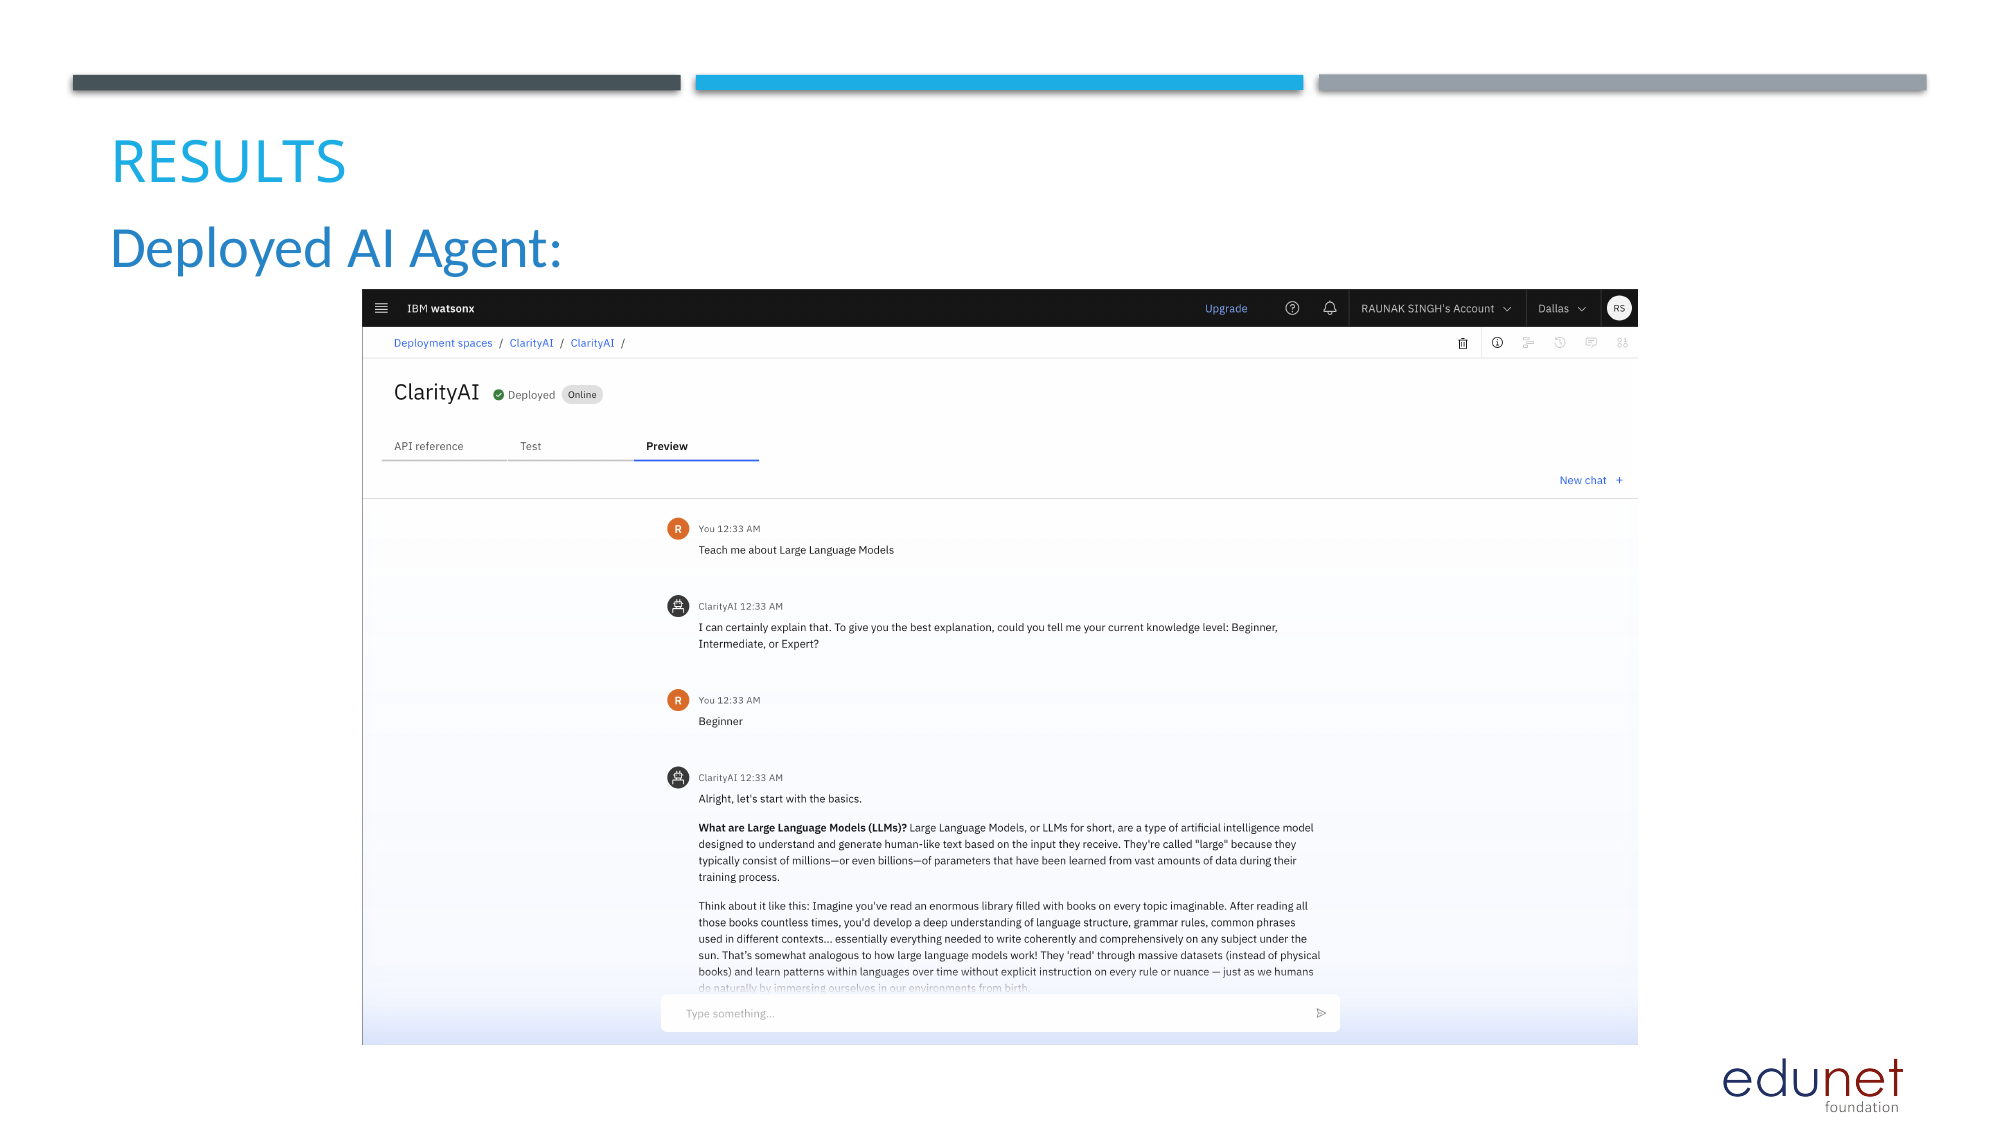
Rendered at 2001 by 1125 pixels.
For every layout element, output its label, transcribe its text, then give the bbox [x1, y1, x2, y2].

picture [361, 288, 1638, 1045]
title Results [95, 115, 1905, 203]
picture [1719, 1056, 1905, 1116]
text_box Deployed AI Agent: [95, 202, 742, 288]
